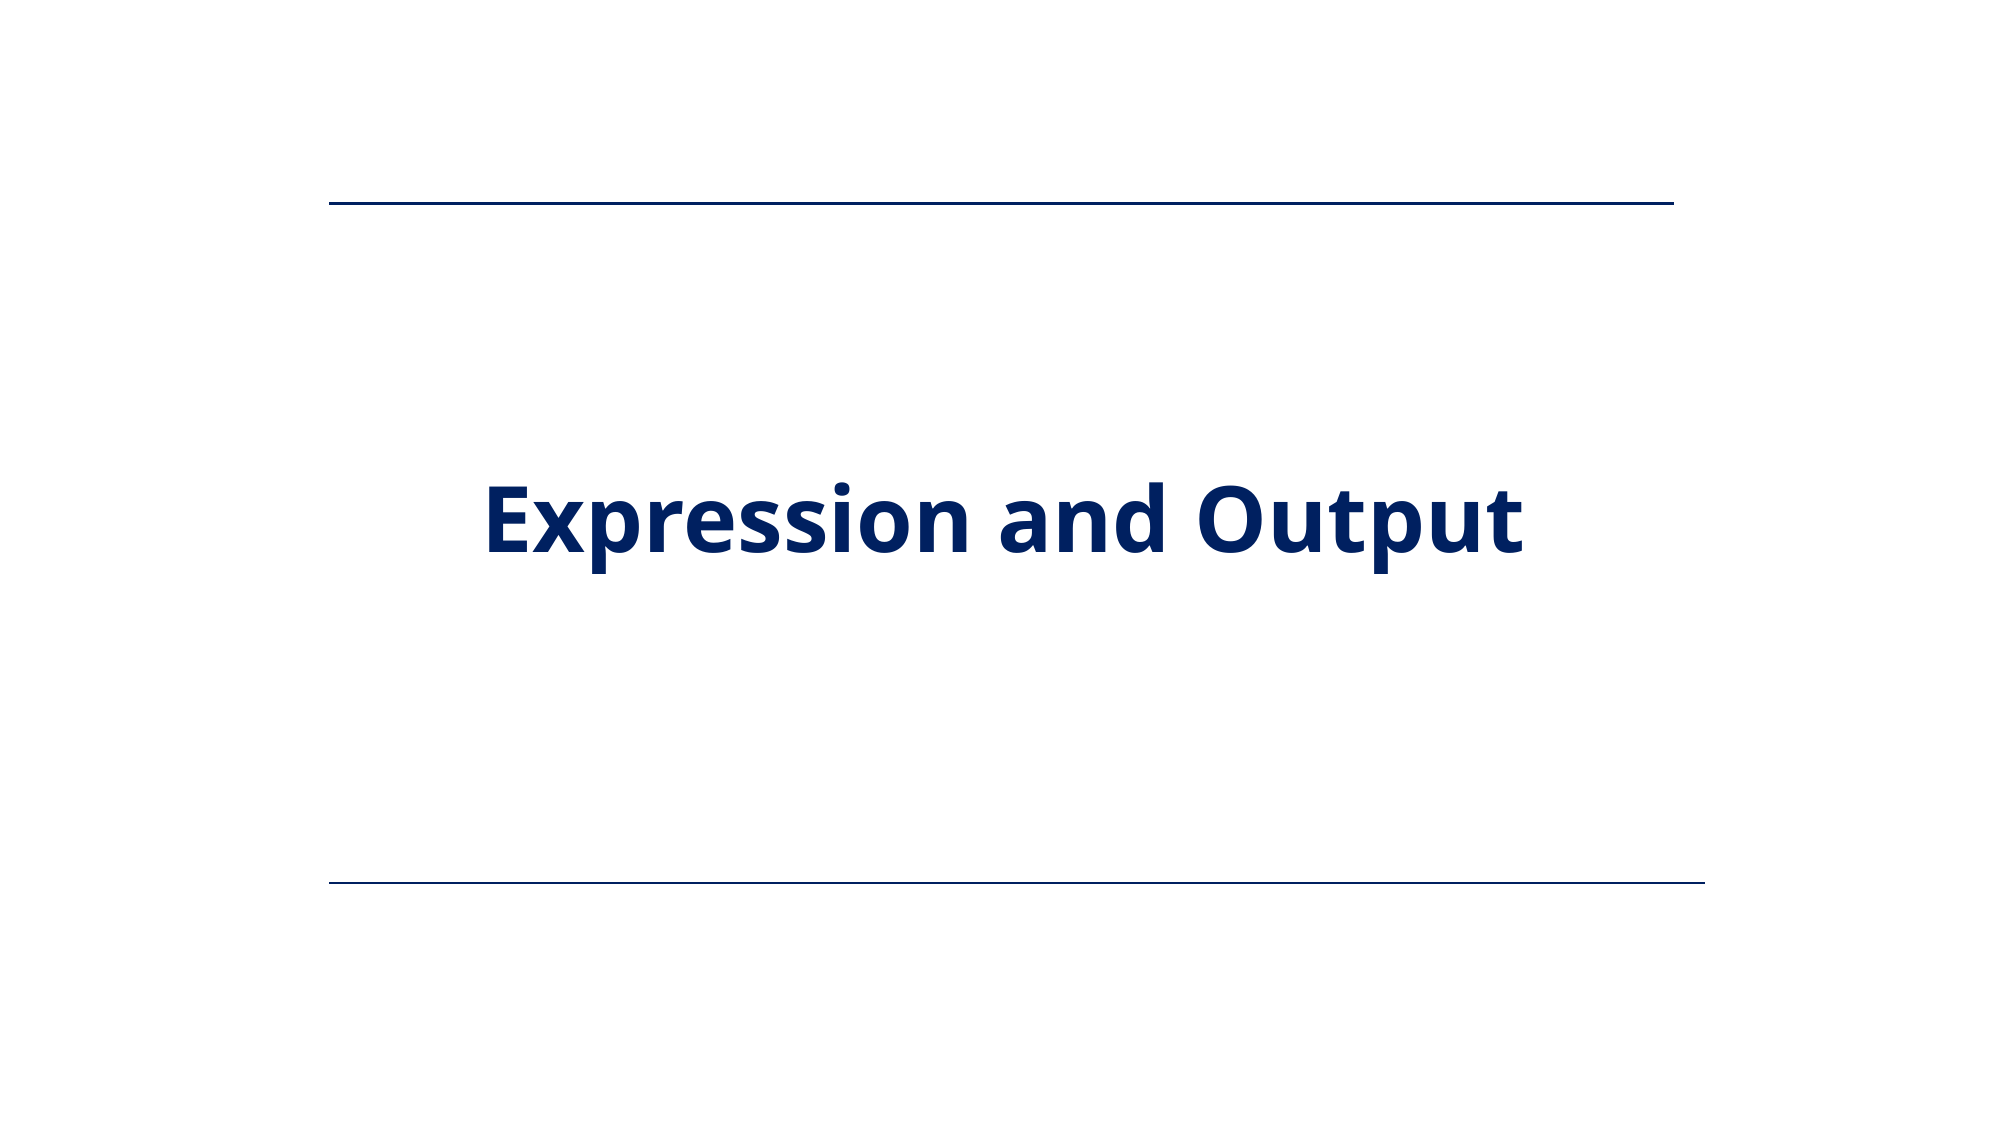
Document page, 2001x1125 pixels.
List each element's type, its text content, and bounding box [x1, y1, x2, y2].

text_box Expression and Output [253, 187, 1754, 580]
